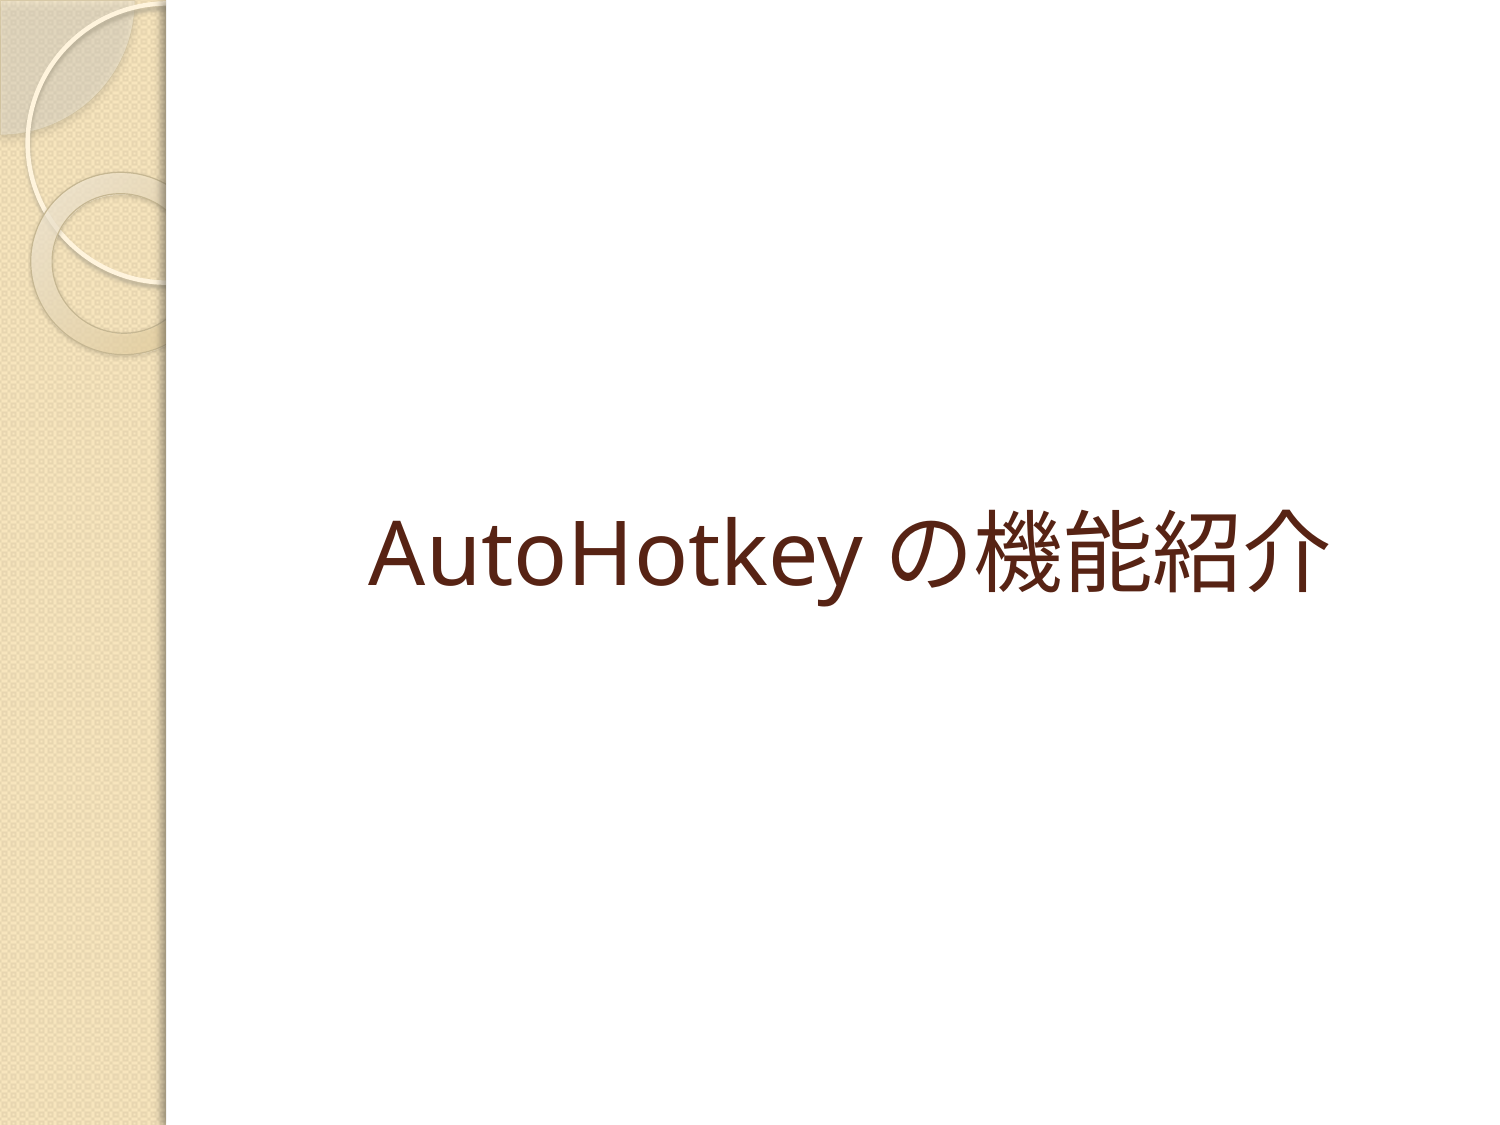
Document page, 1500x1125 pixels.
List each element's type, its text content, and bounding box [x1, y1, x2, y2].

title AutoHotkeyの機能紹介 [235, 456, 1466, 644]
